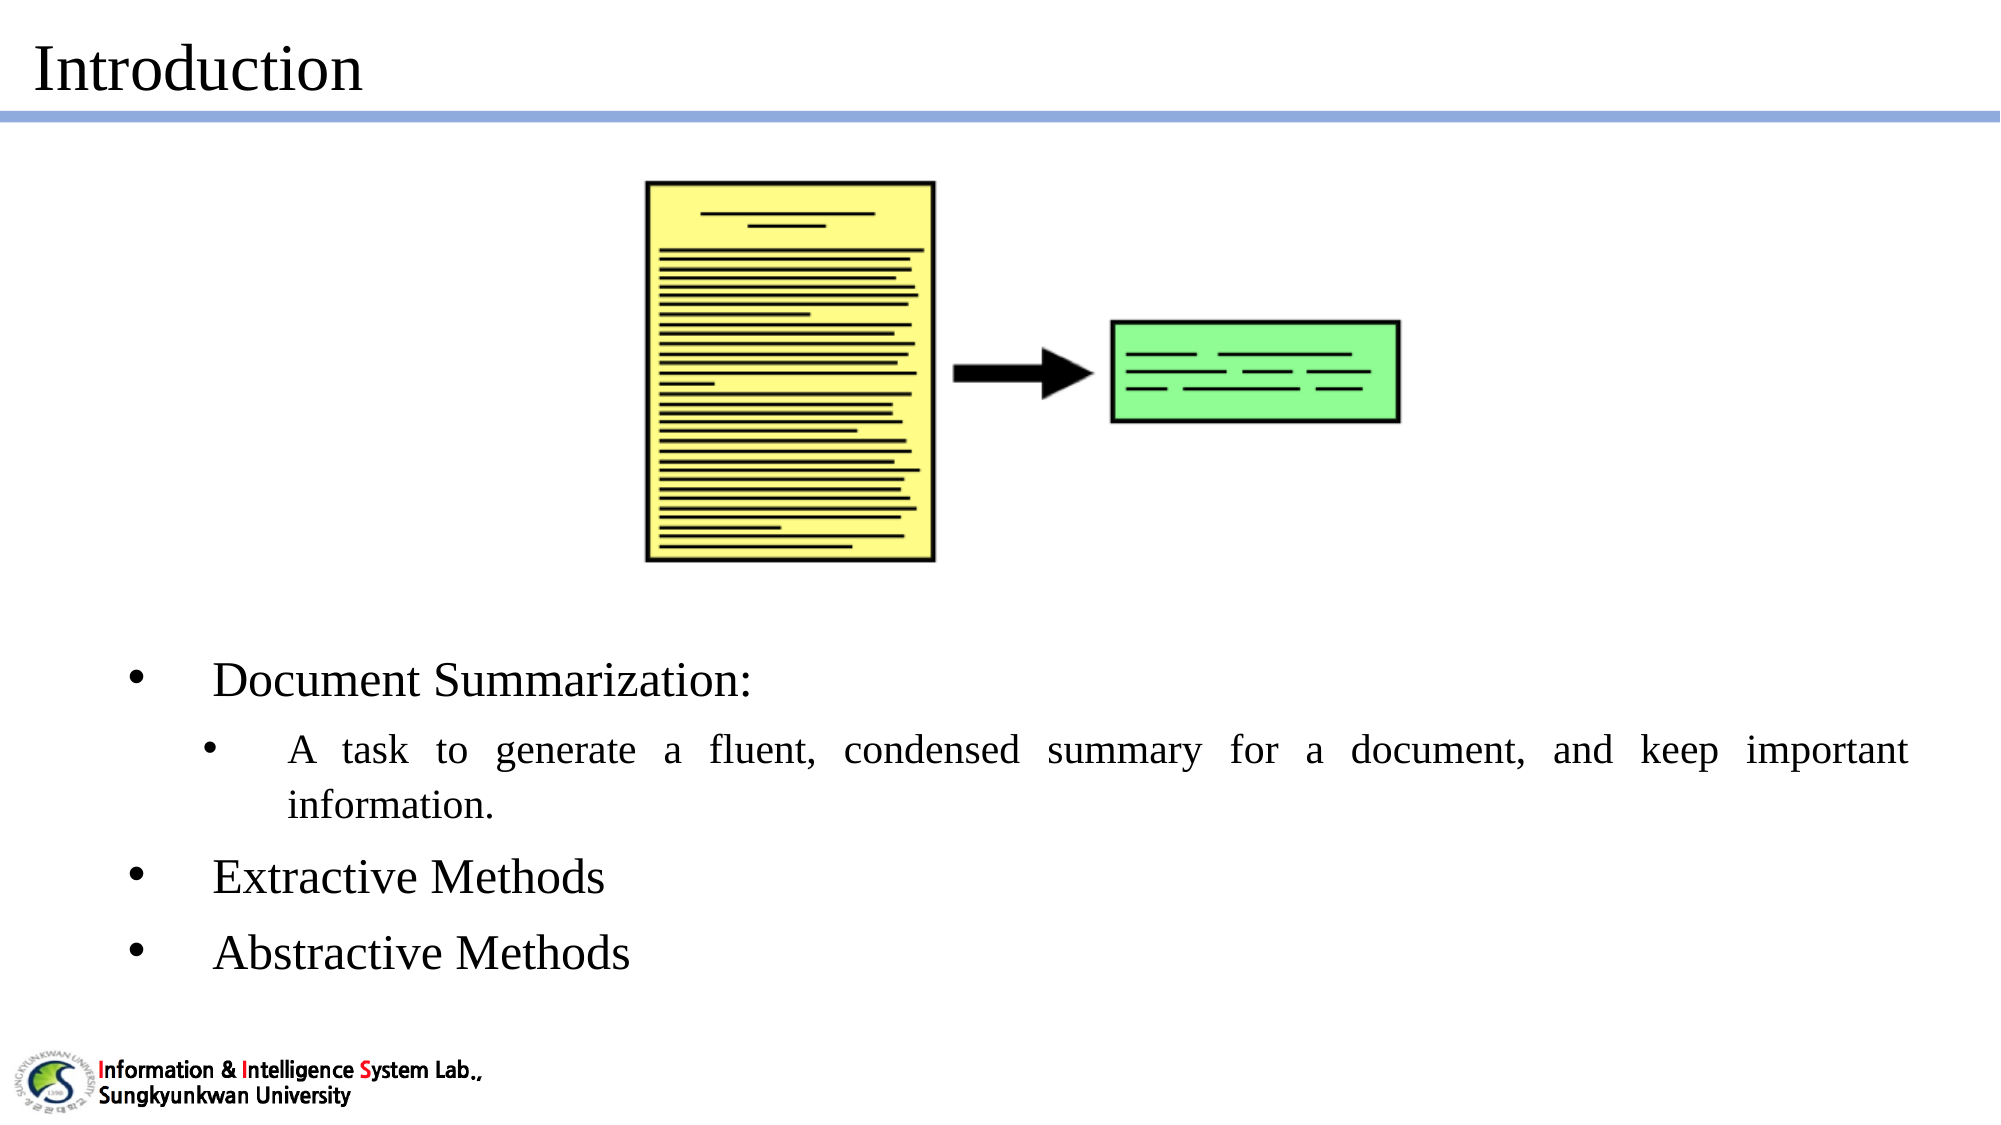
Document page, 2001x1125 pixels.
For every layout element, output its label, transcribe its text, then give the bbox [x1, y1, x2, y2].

text_box Introduction [0, 10, 1858, 109]
text_box [0, 110, 2000, 123]
picture [0, 1039, 497, 1120]
subtitle Document Summarization: A task to generate a fluent, condensed summary for a document, and keep important information. Extractive Methods Abstractive Methods [37, 632, 1926, 1022]
picture [613, 164, 1443, 633]
